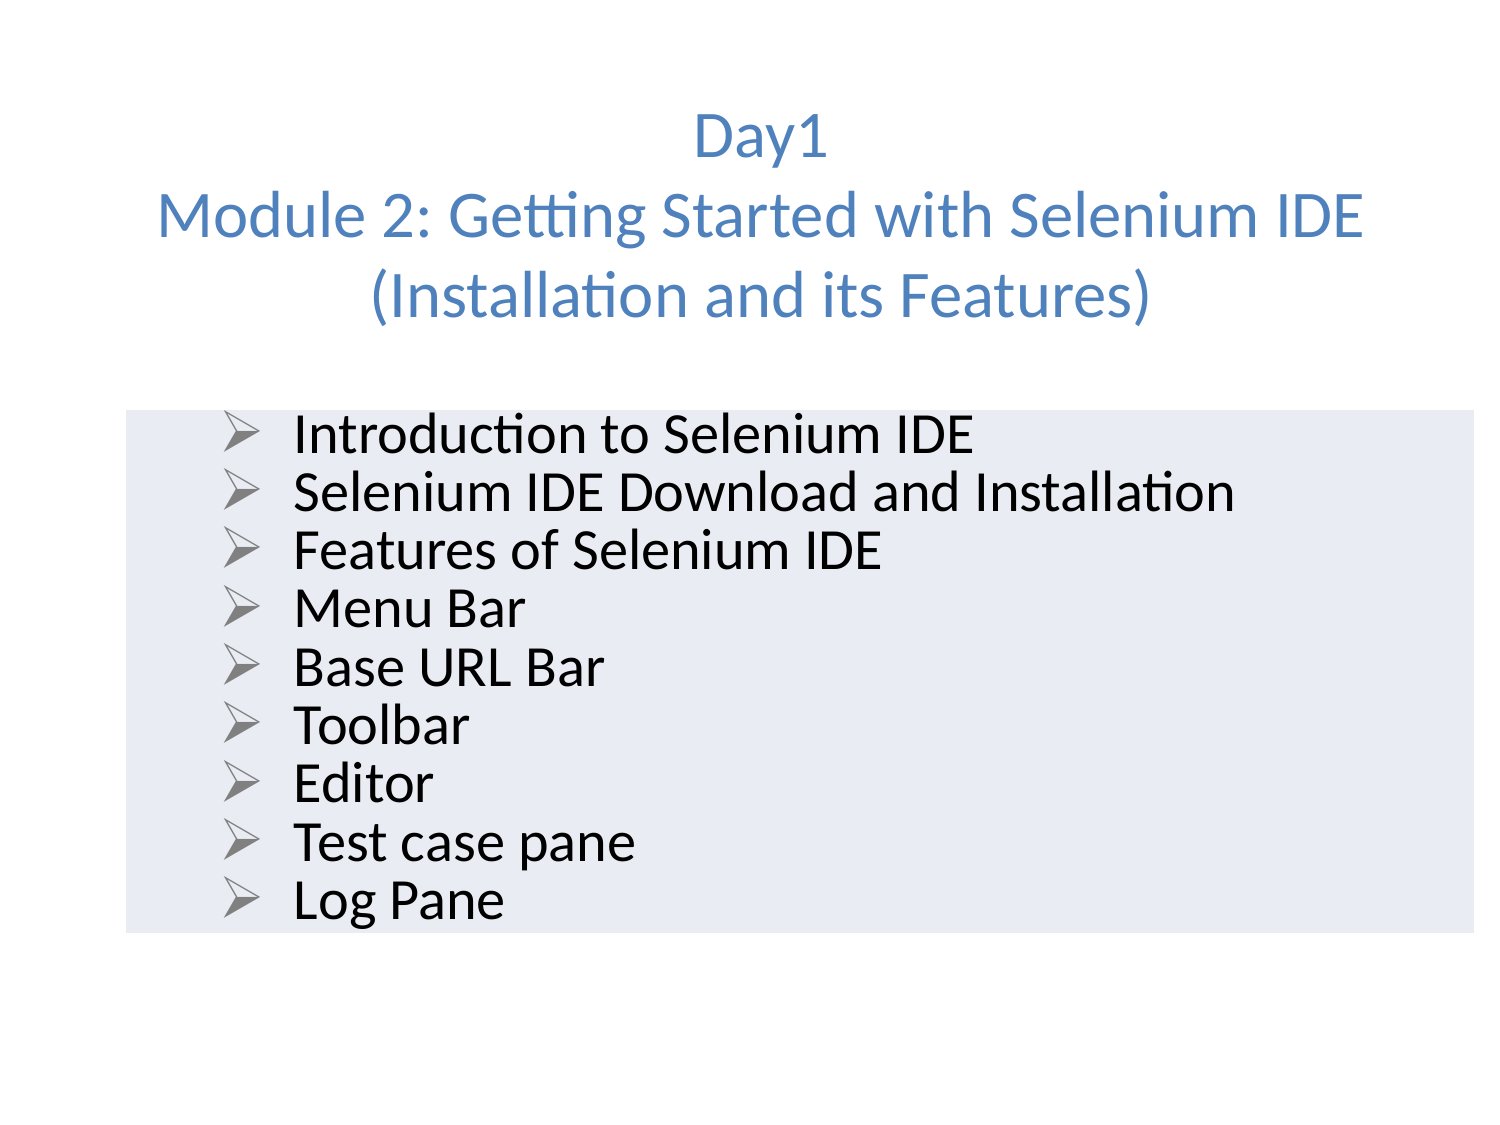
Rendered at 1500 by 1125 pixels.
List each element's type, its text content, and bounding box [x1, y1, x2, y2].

title Day1 Module 2: Getting Started with Selenium IDE (Installation and its Features) [123, 90, 1399, 332]
table_header Introduction to Selenium IDE Selenium IDE Download and Installation Features of Selenium IDE Menu Bar Base URL Bar Toolbar Editor Test case pane Log Pane [126, 410, 1474, 933]
